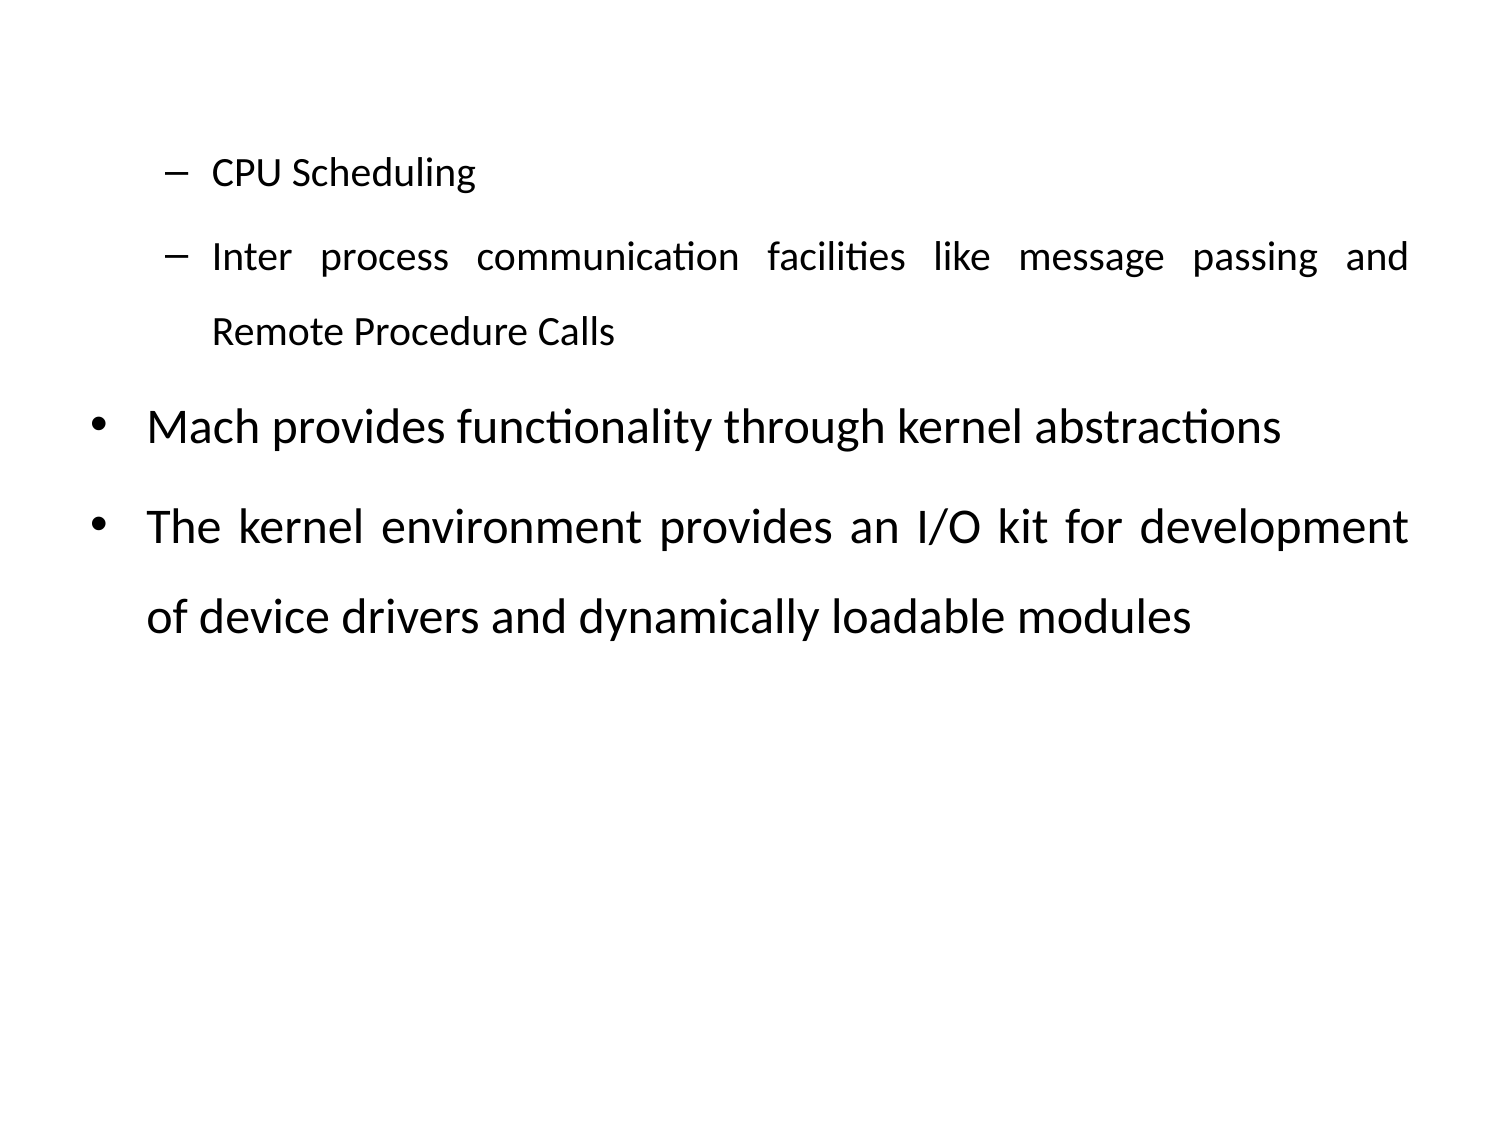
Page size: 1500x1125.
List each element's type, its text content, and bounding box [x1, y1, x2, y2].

list CPU Scheduling Inter process communication facilities like message passing and Remote Procedure Calls Mach provides functionality through kernel abstractions The kernel environment provides an I/O kit for development of device drivers and dynamically loadable modules [75, 112, 1425, 1005]
